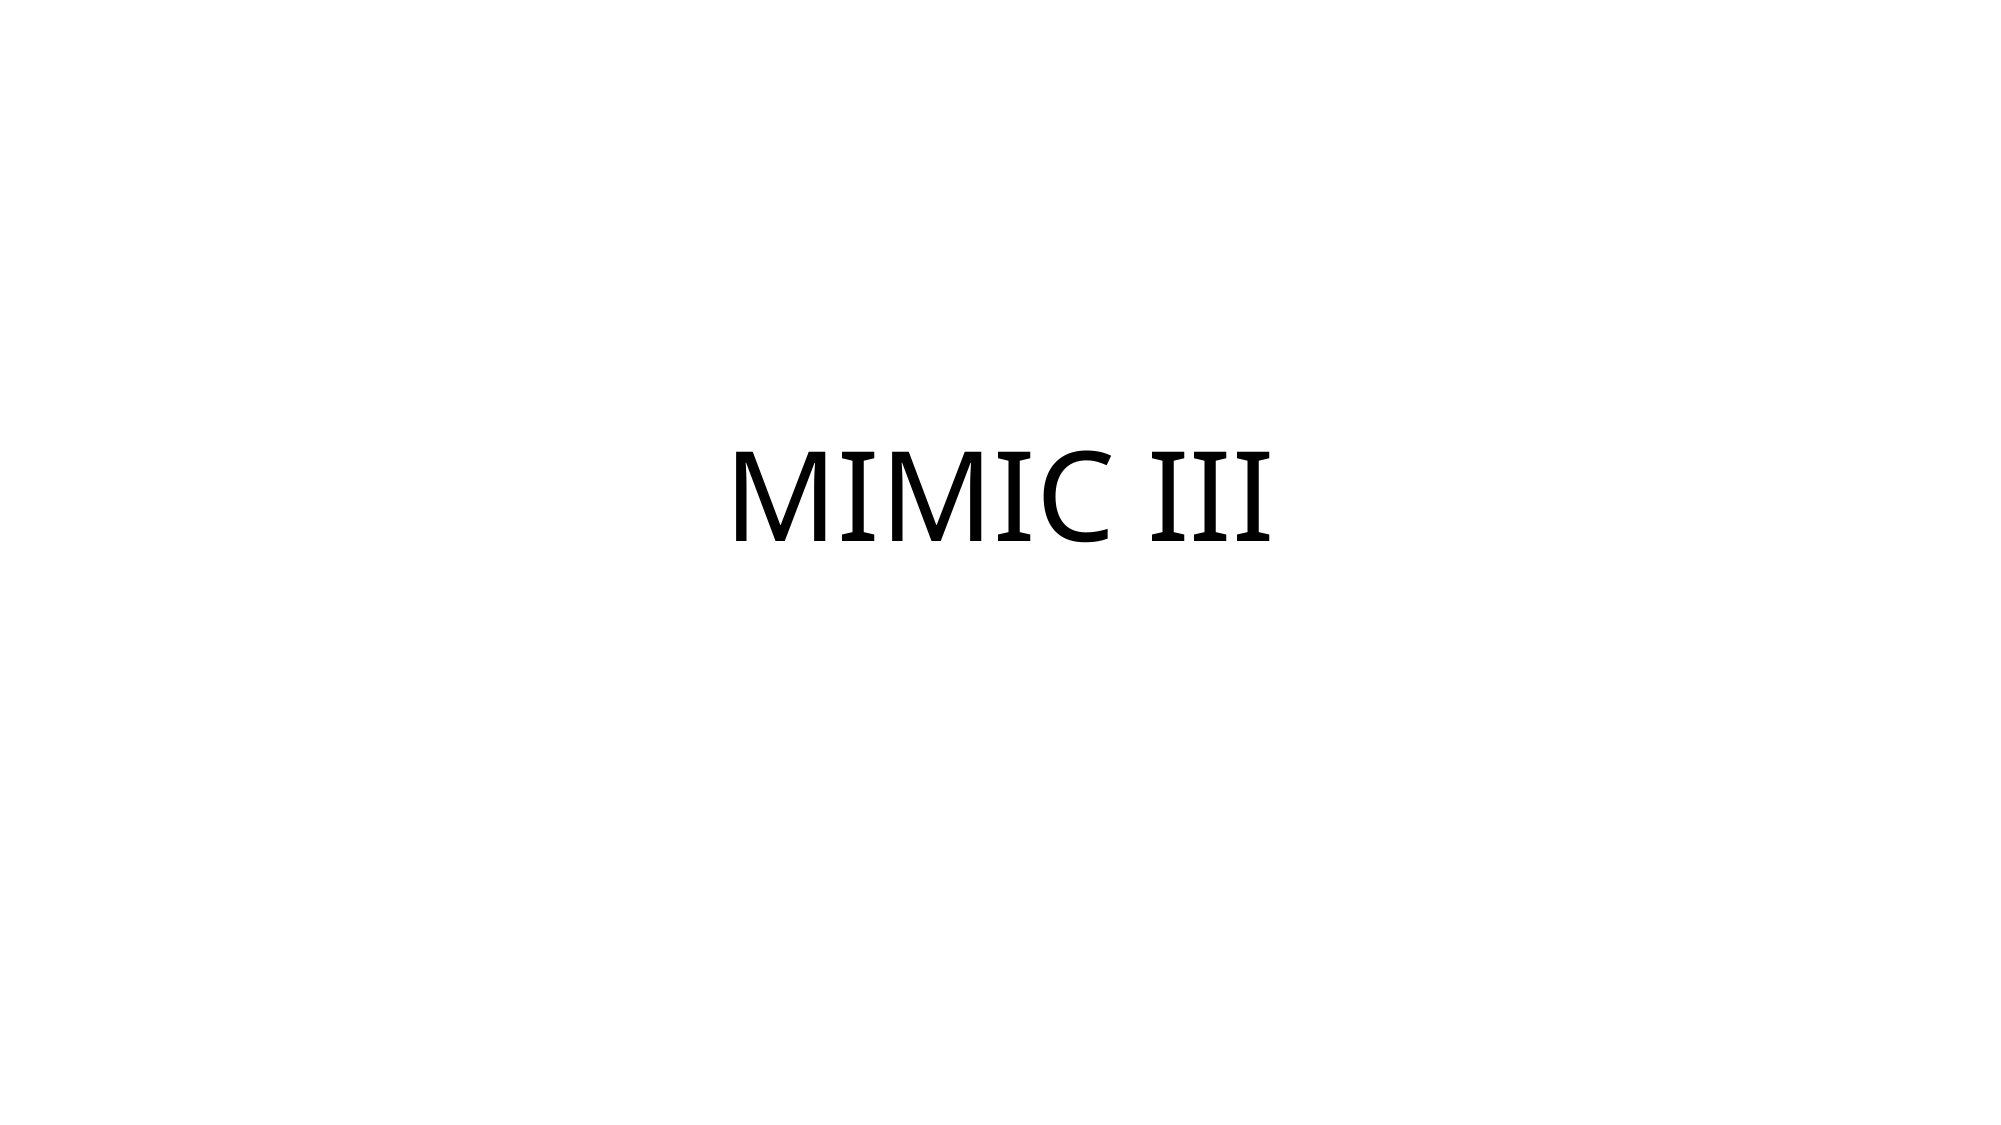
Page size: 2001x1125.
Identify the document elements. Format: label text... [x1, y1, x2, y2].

title MIMIC III [249, 184, 1750, 576]
